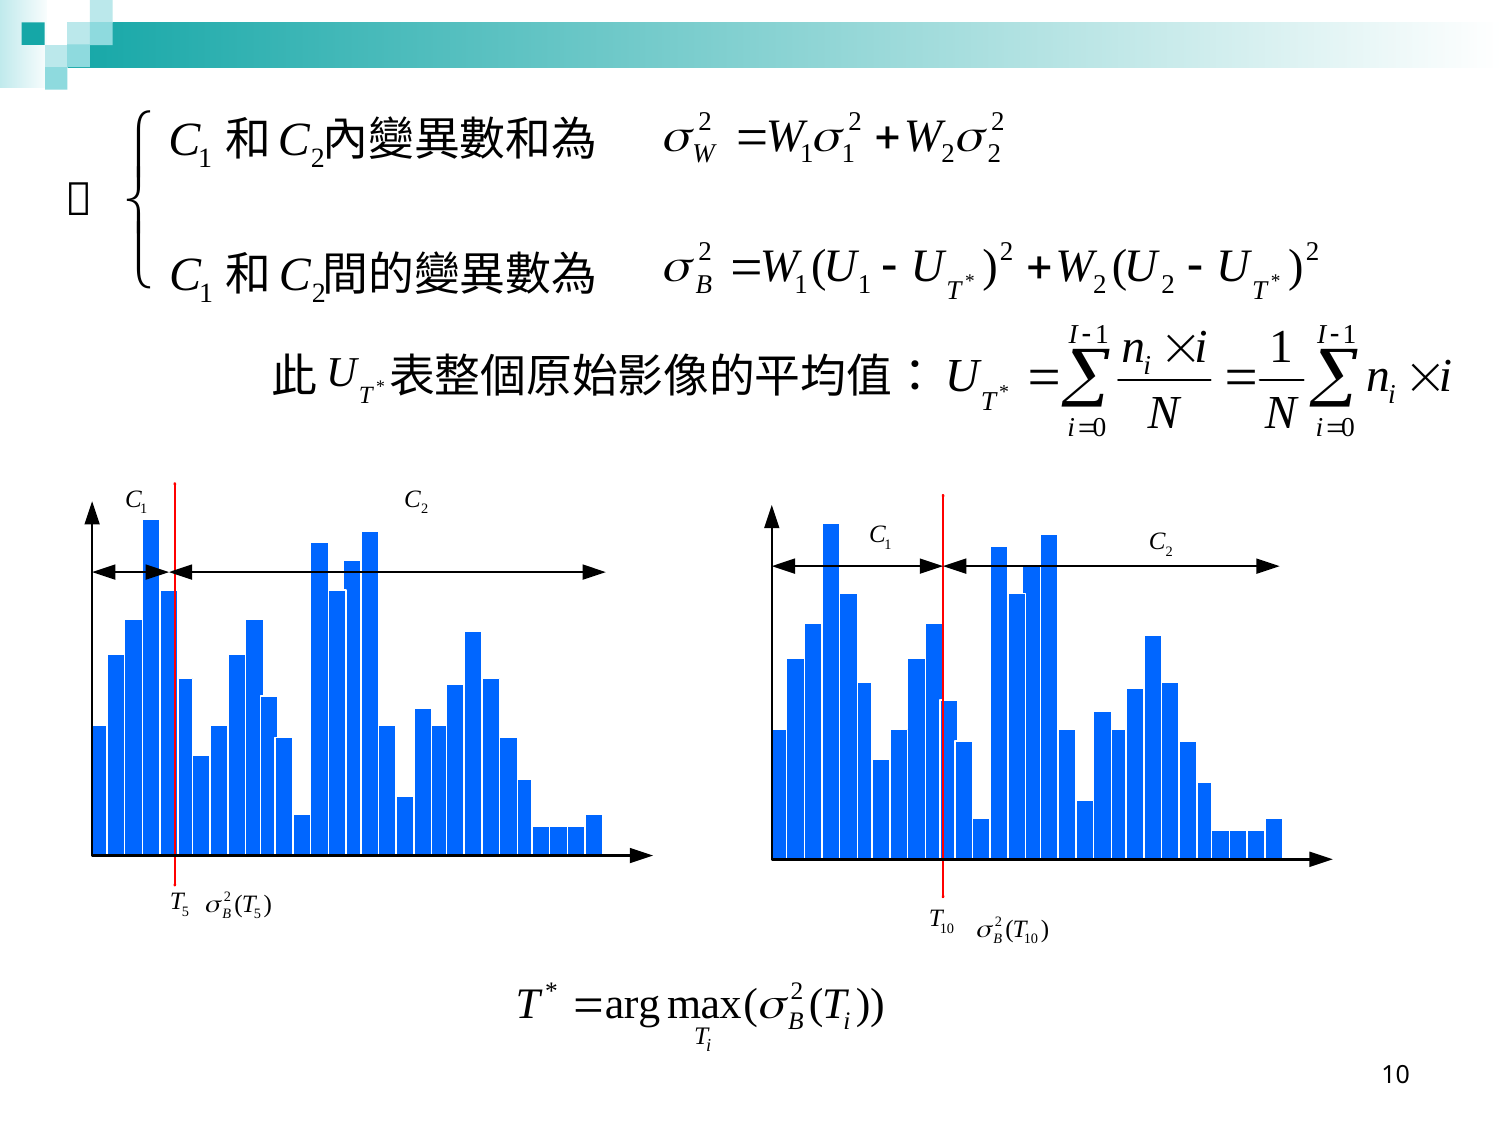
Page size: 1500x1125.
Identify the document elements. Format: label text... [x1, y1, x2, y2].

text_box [49, 99, 1460, 446]
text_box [511, 971, 892, 1059]
slide_number 10 [1074, 1024, 1426, 1101]
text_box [761, 491, 1336, 953]
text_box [81, 479, 656, 928]
